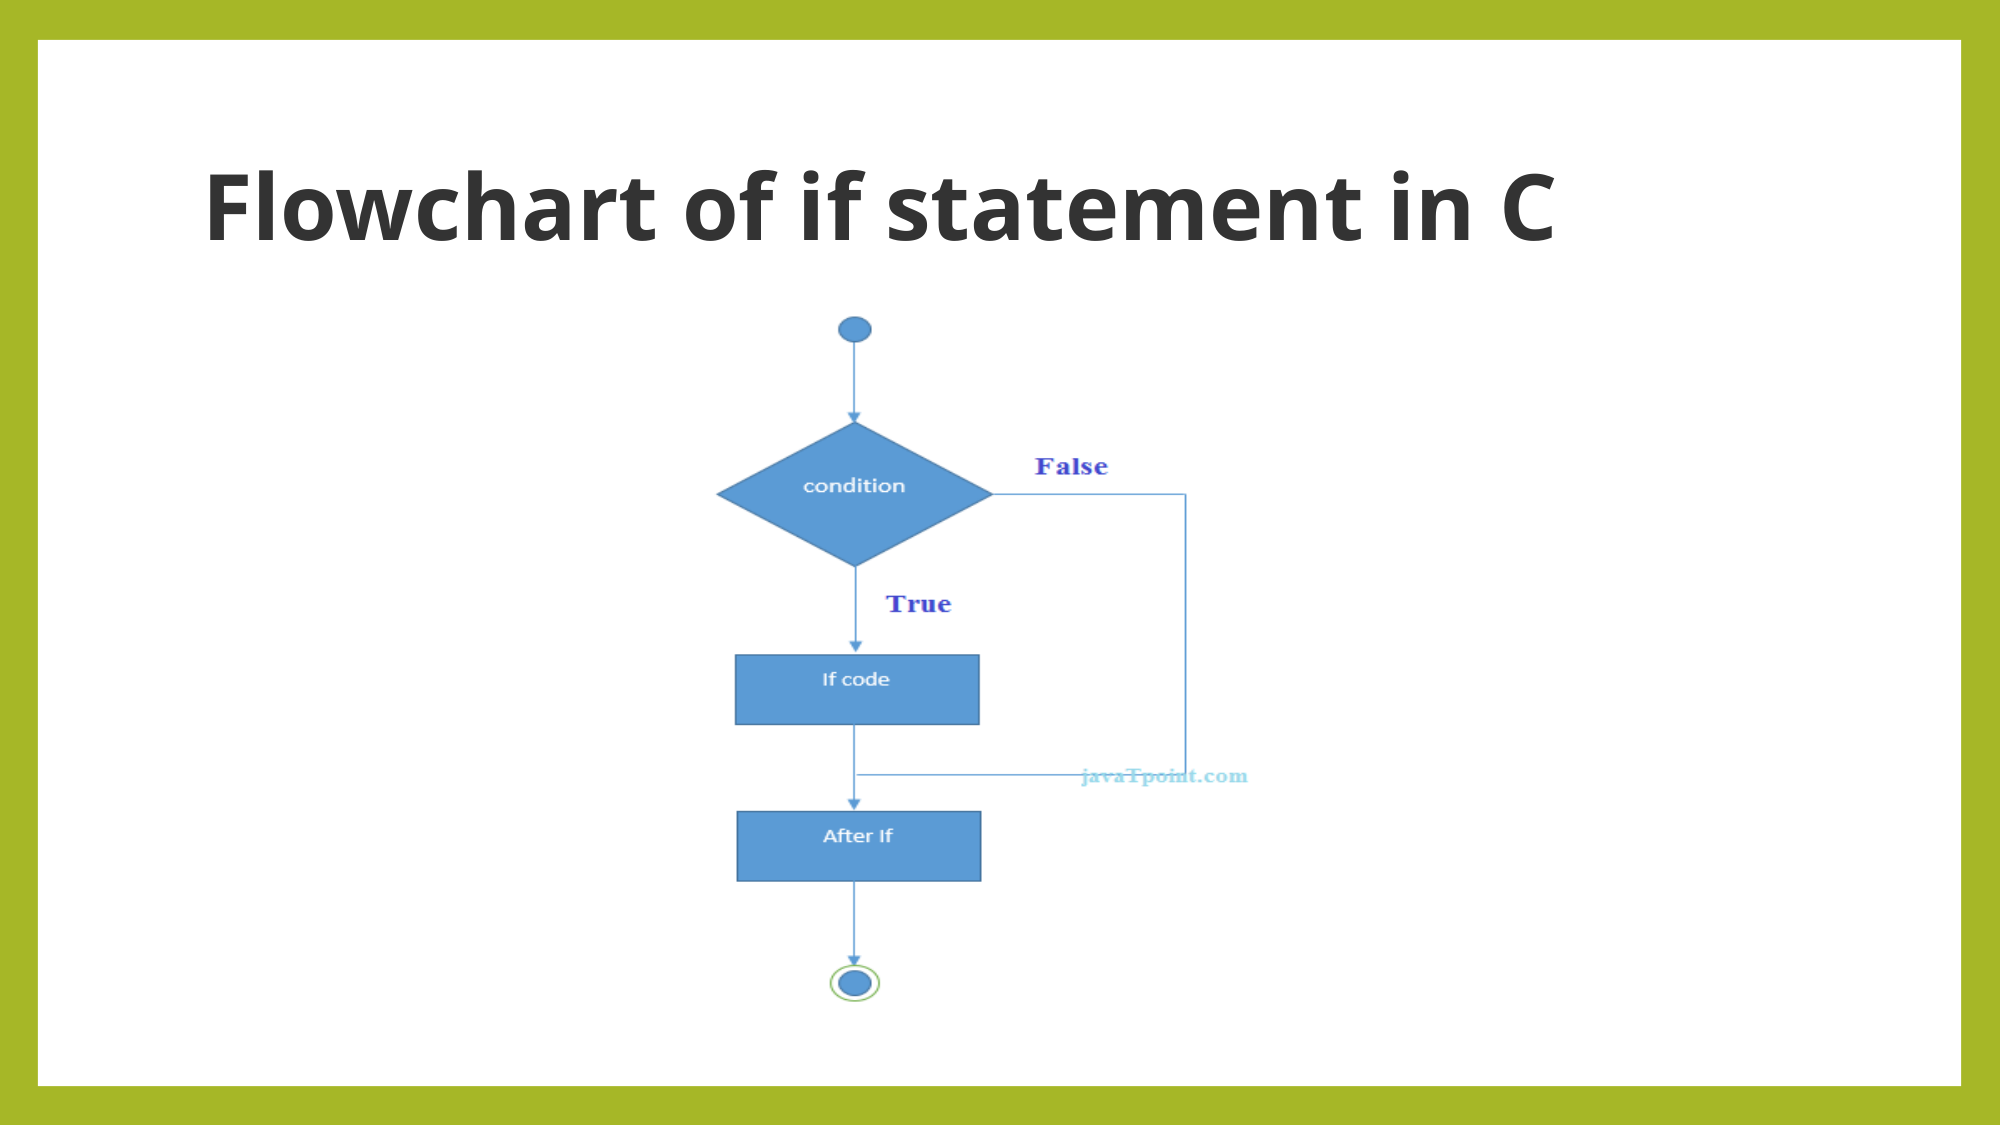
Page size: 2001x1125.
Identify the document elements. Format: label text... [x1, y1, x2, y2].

title Flowchart of if statement in C [187, 99, 1808, 323]
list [567, 299, 1300, 1014]
